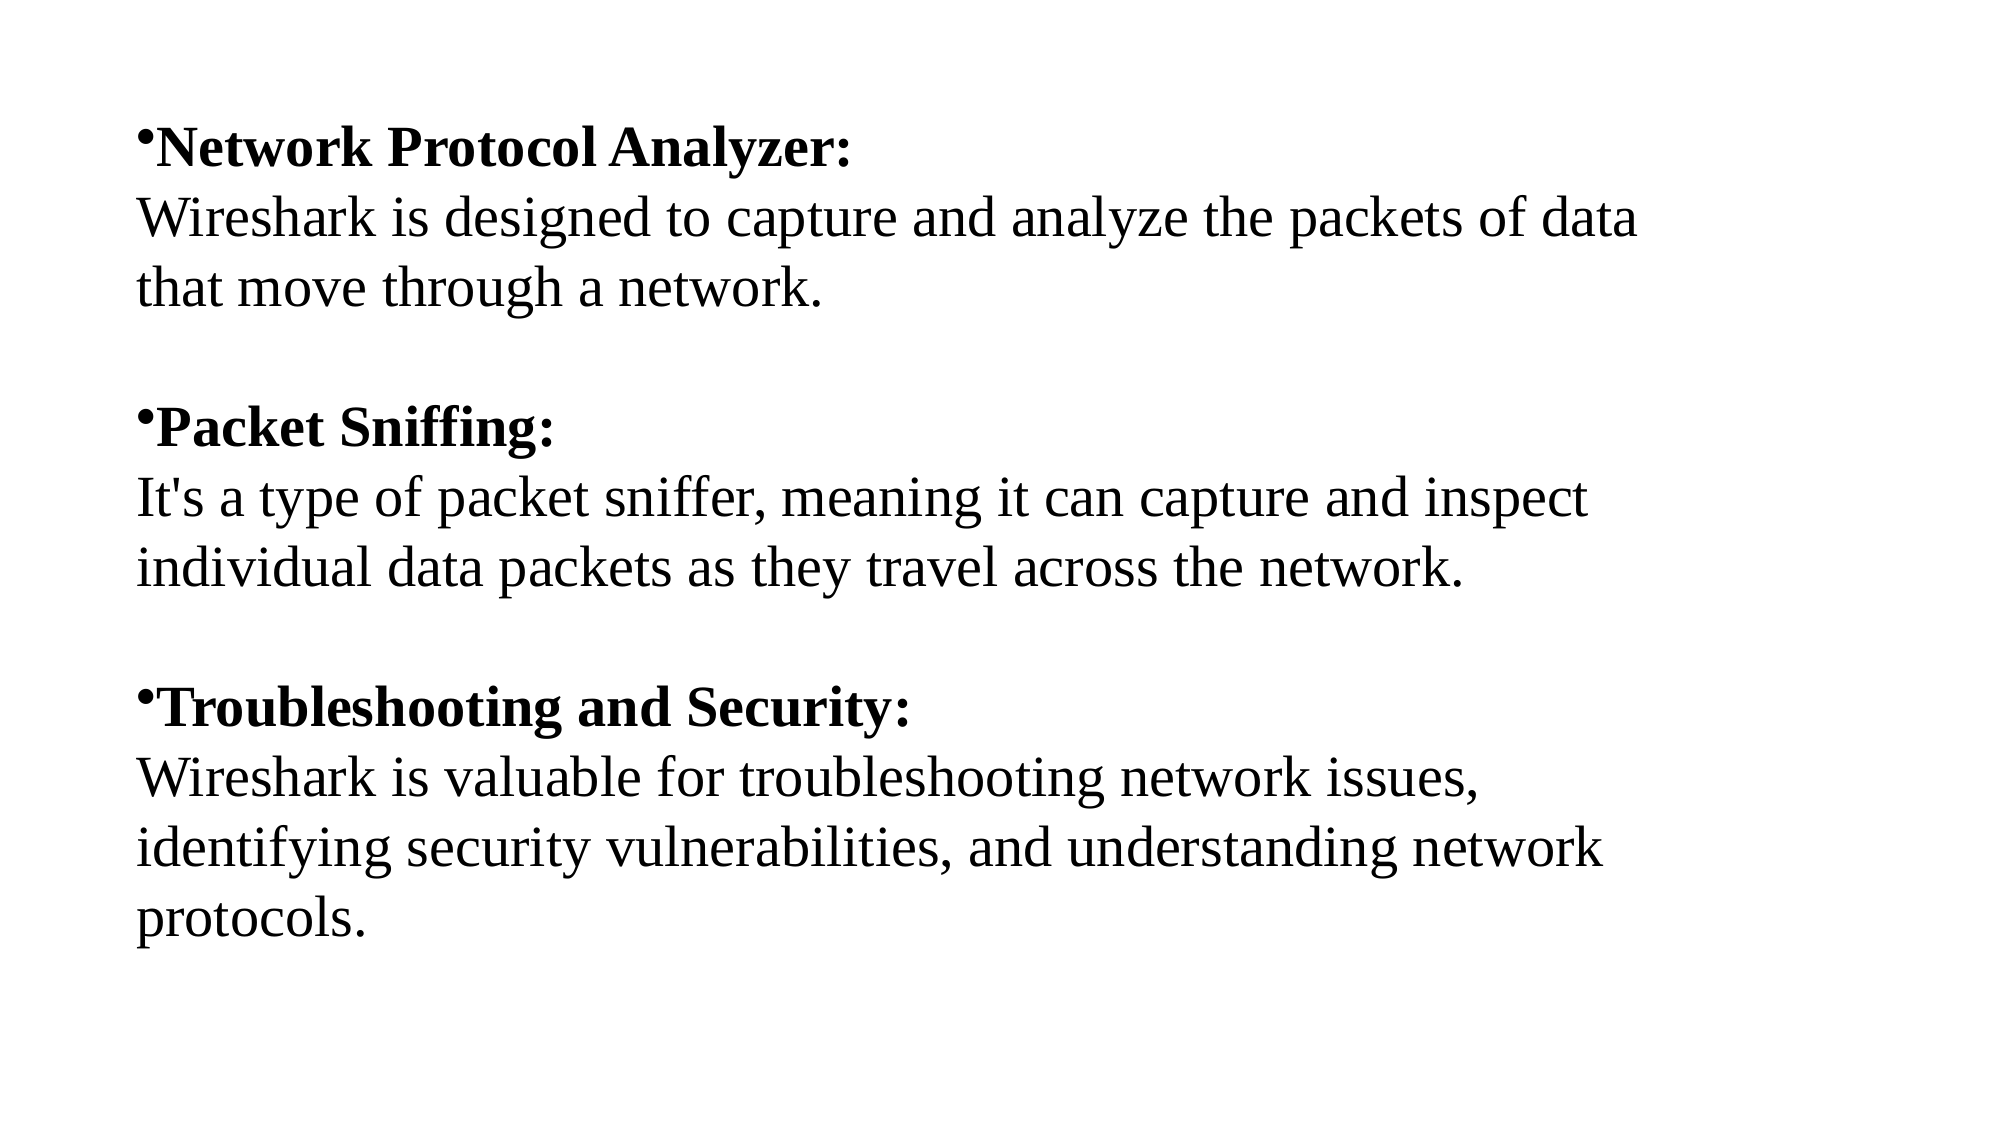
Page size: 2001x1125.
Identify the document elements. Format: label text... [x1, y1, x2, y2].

list Network Protocol Analyzer: Wireshark is designed to capture and analyze the packets of data that move through a network. Packet Sniffing: It's a type of packet sniffer, meaning it can capture and inspect individual data packets as they travel across the network. Troubleshooting and Security: Wireshark is valuable for troubleshooting network issues, identifying security vulnerabilities, and understanding network protocols. [135, 23, 1657, 1038]
